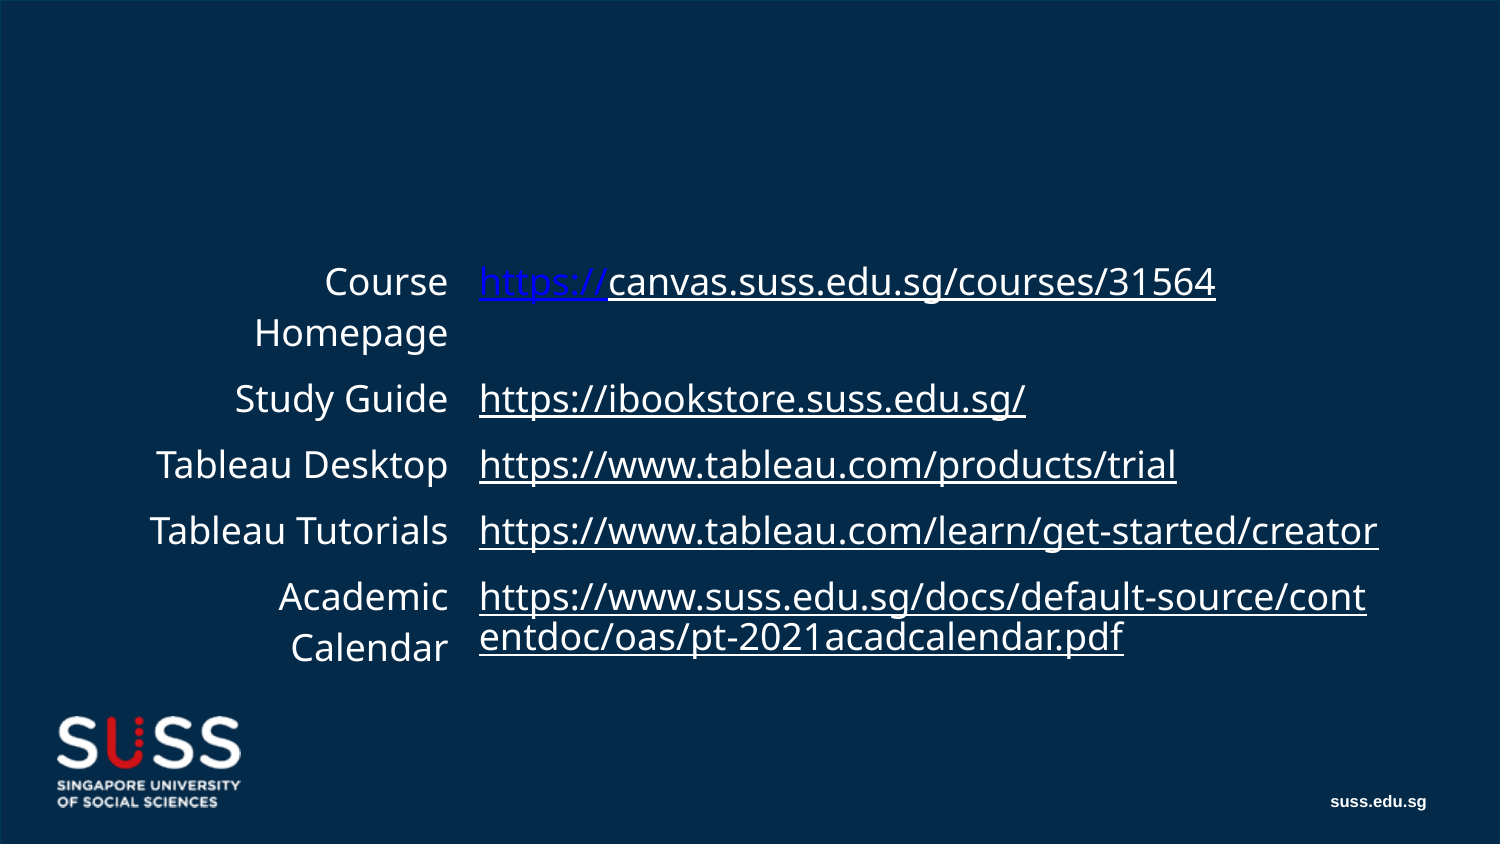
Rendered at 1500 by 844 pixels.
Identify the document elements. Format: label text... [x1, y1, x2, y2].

slide_number suss.edu.sg [1092, 778, 1443, 824]
table_cell https://ibookstore.suss.edu.sg/ [464, 365, 1395, 431]
table_cell Tableau Desktop [105, 431, 464, 497]
table_cell https://www.tableau.com/products/trial [464, 431, 1395, 497]
table_cell Study Guide [105, 365, 464, 431]
table_header Course Homepage [105, 248, 464, 365]
table_cell Tableau Tutorials [105, 497, 464, 563]
table_cell https://www.suss.edu.sg/docs/default-source/contentdoc/oas/pt-2021acadcalendar.pdf [464, 563, 1395, 680]
table_header https://canvas.suss.edu.sg/courses/31564 [464, 248, 1395, 365]
picture [57, 716, 241, 808]
table_cell Academic Calendar [105, 563, 464, 680]
table_cell https://www.tableau.com/learn/get-started/creator [464, 497, 1395, 563]
